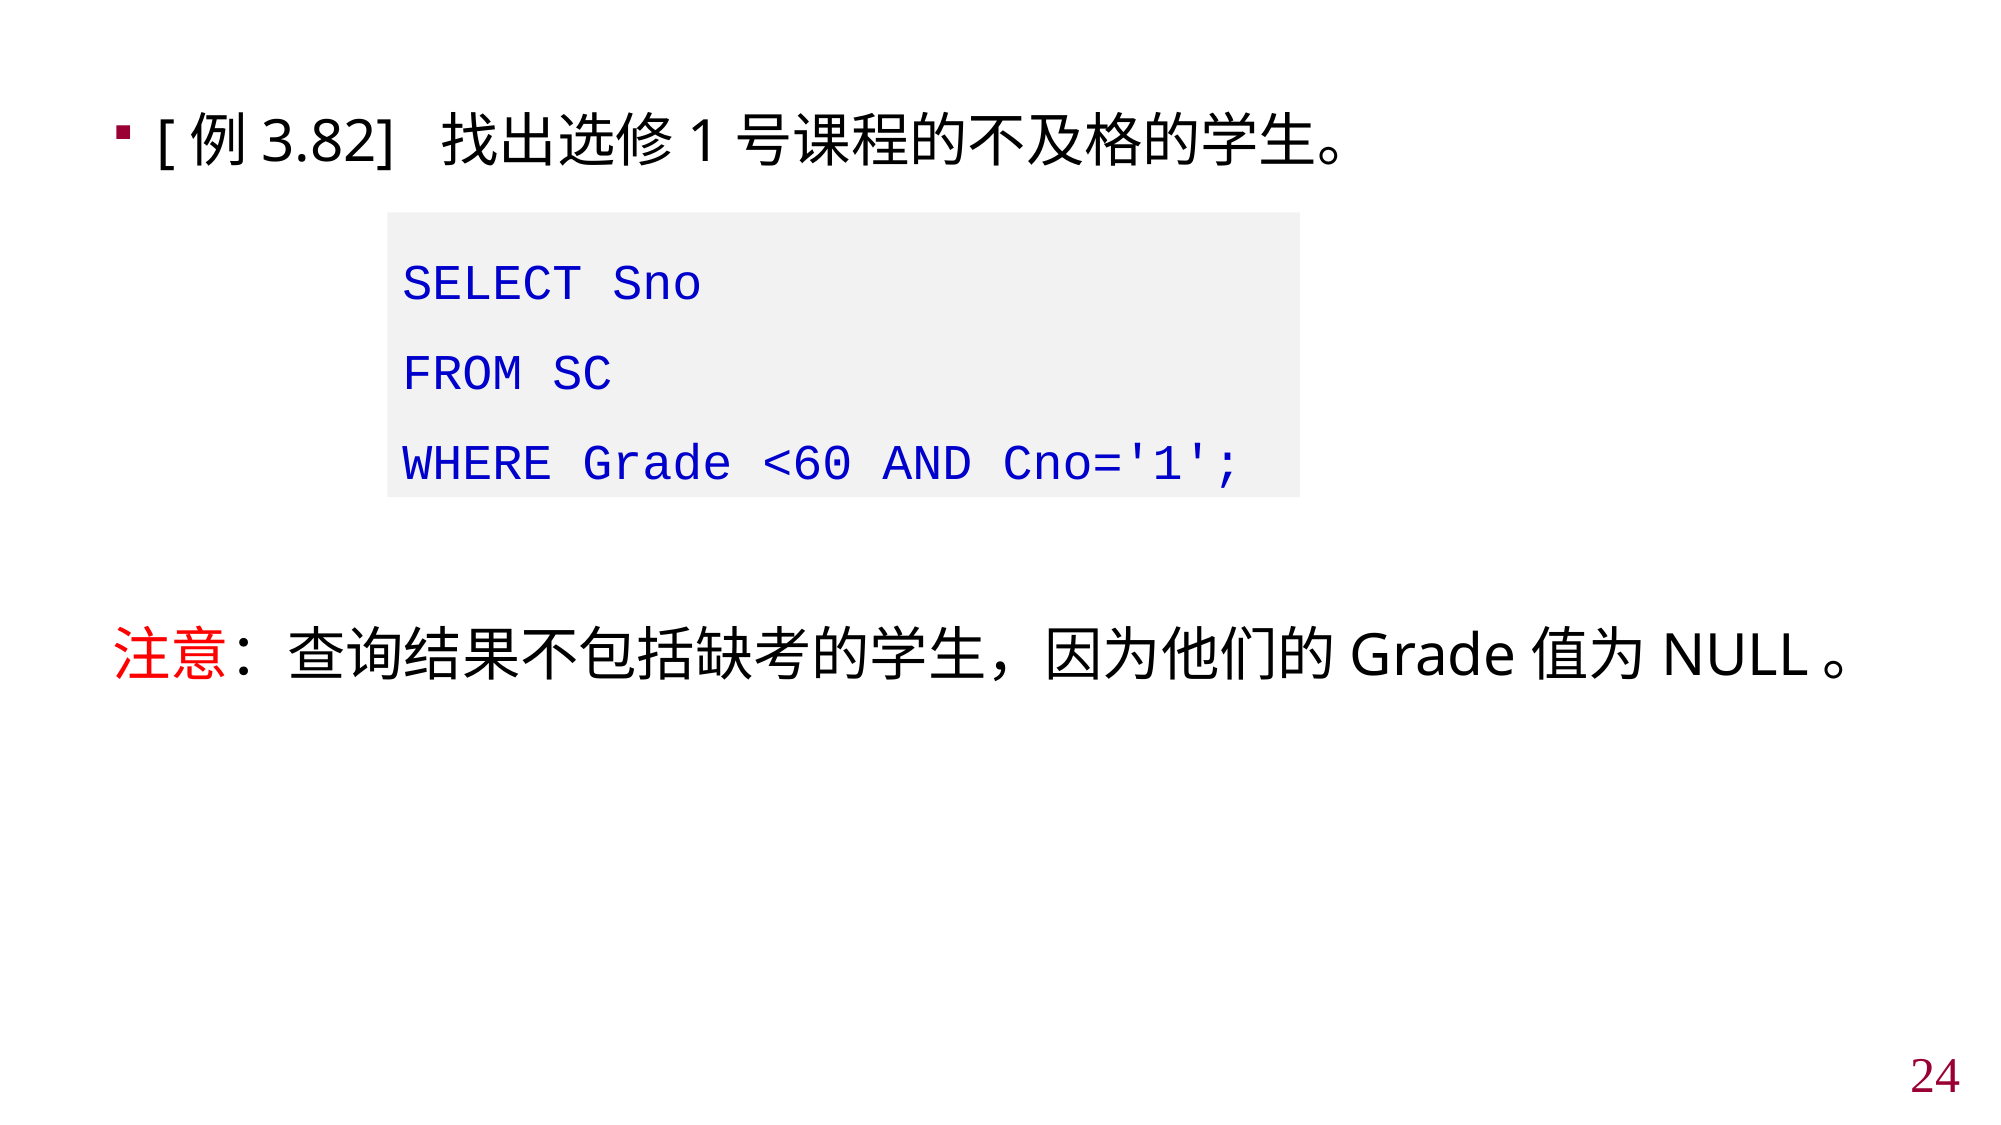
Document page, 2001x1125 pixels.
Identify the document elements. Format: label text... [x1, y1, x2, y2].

slide_number 23 [1550, 1048, 1975, 1096]
text_box SELECT Sno FROM SC WHERE Grade <60 AND Cno='1'; [387, 212, 1300, 498]
list [例3.82] 找出选修1号课程的不及格的学生。 注意：查询结果不包括缺考的学生，因为他们的Grade值为NULL。 [97, 75, 1904, 1073]
